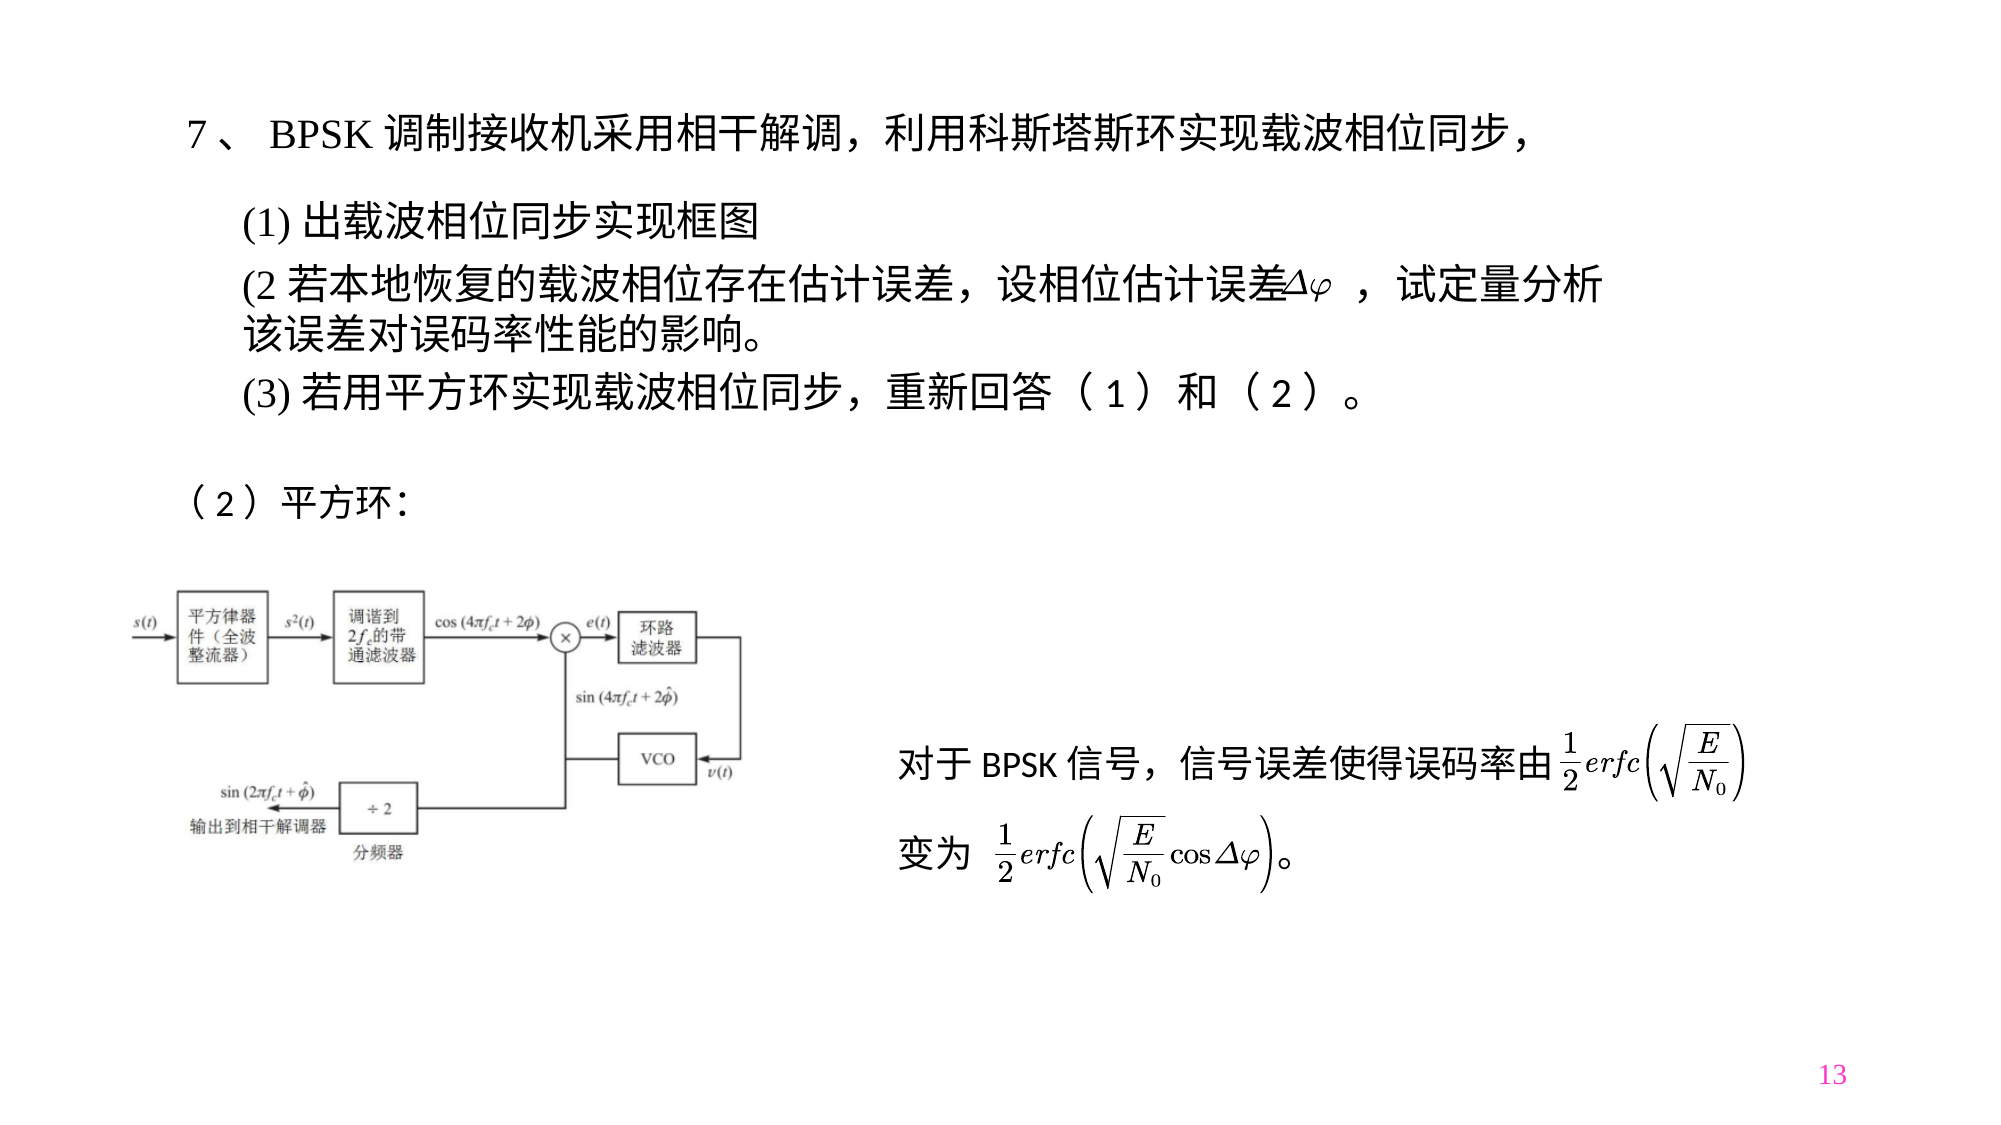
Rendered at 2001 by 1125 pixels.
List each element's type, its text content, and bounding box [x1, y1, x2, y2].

text_box 对于BPSK信号，信号误差使得误码率由 变为 。 [882, 732, 1949, 883]
text_box （2）平方环： [154, 471, 510, 532]
picture [123, 577, 756, 878]
text_box (2若本地恢复的载波相位存在估计误差，设相位估计误差 ，试定量分析该误差对误码率性能的影响。 [227, 250, 1641, 365]
text_box (3)若用平方环实现载波相位同步，重新回答（1）和（2）。 [227, 358, 1875, 424]
text_box 7、BPSK调制接收机采用相干解调，利用科斯塔斯环实现载波相位同步， [171, 99, 1594, 165]
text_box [1277, 260, 1338, 312]
text_box (1)出载波相位同步实现框图 [227, 187, 791, 250]
slide_number 13 [1412, 1042, 1863, 1103]
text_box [988, 807, 1278, 904]
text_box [1553, 716, 1750, 812]
